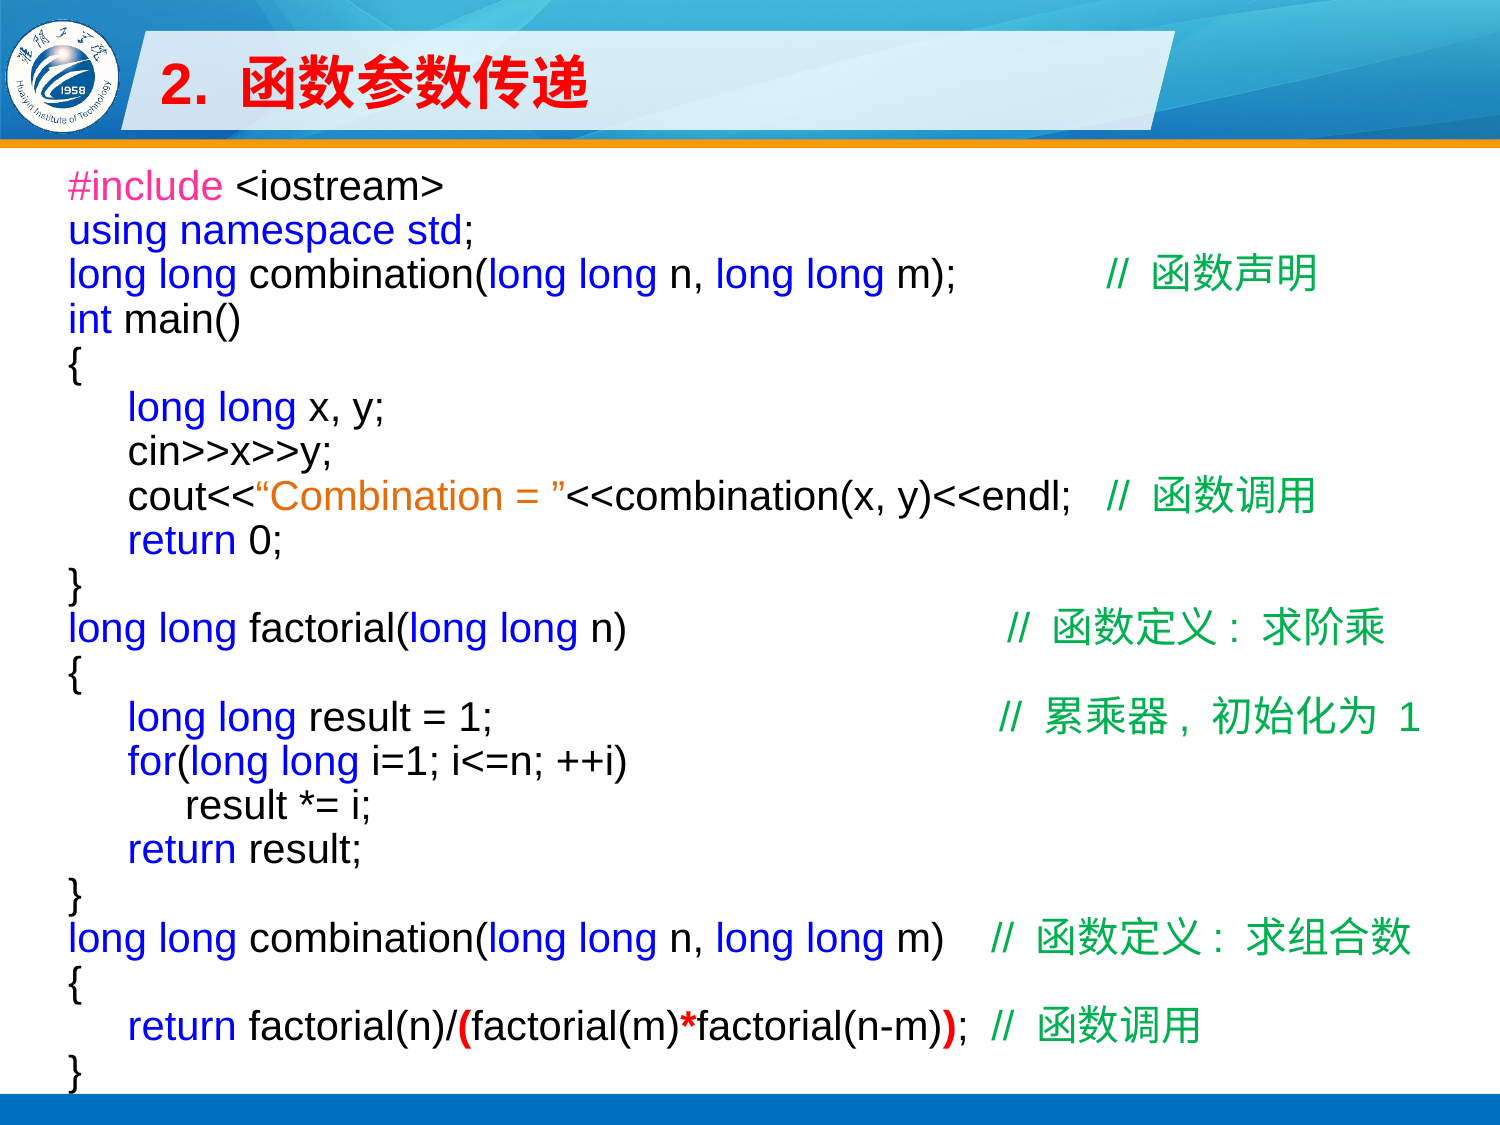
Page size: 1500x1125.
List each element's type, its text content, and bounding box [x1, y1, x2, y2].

picture [0, 0, 1500, 139]
list #include <iostream> using namespace std; long long combination(long long n, long long m); // 函数声明 int main() { long long x, y; cin>>x>>y; cout<<“Combination = ”<<combination(x, y)<<endl; // 函数调用 return 0; } long long factorial(long long n) // 函数定义: 求阶乘 { long long result = 1; // 累乘器, 初始化为 1 for(long long i=1; i<=n; ++i) result *= i; return result; } long long combination(long long n, long long m) // 函数定义: 求组合数 { return factorial(n)/(factorial(m)*factorial(n-m)); // 函数调用 } [53, 160, 1447, 1124]
title 2. 函数参数传递 [145, 39, 1176, 123]
